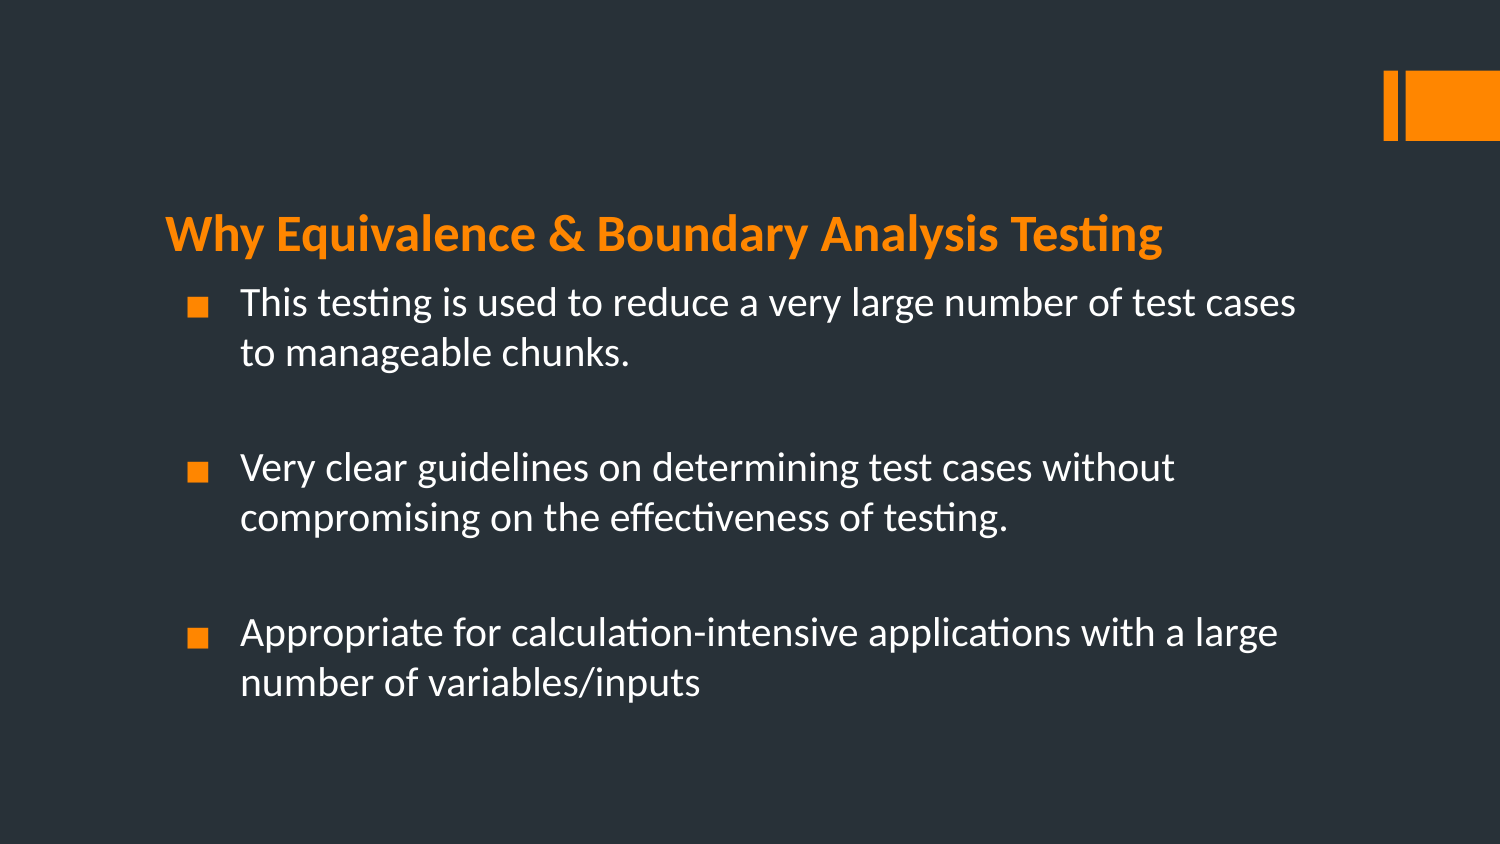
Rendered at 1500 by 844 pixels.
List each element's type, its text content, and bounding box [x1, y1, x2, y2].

title Why Equivalence & Boundary Analysis Testing [150, 190, 1350, 267]
list This testing is used to reduce a very large number of test cases to manageable chunks. Very clear guidelines on determining test cases without compromising on the effectiveness of testing. Appropriate for calculation-intensive applications with a large number of variables/inputs [150, 267, 1350, 777]
